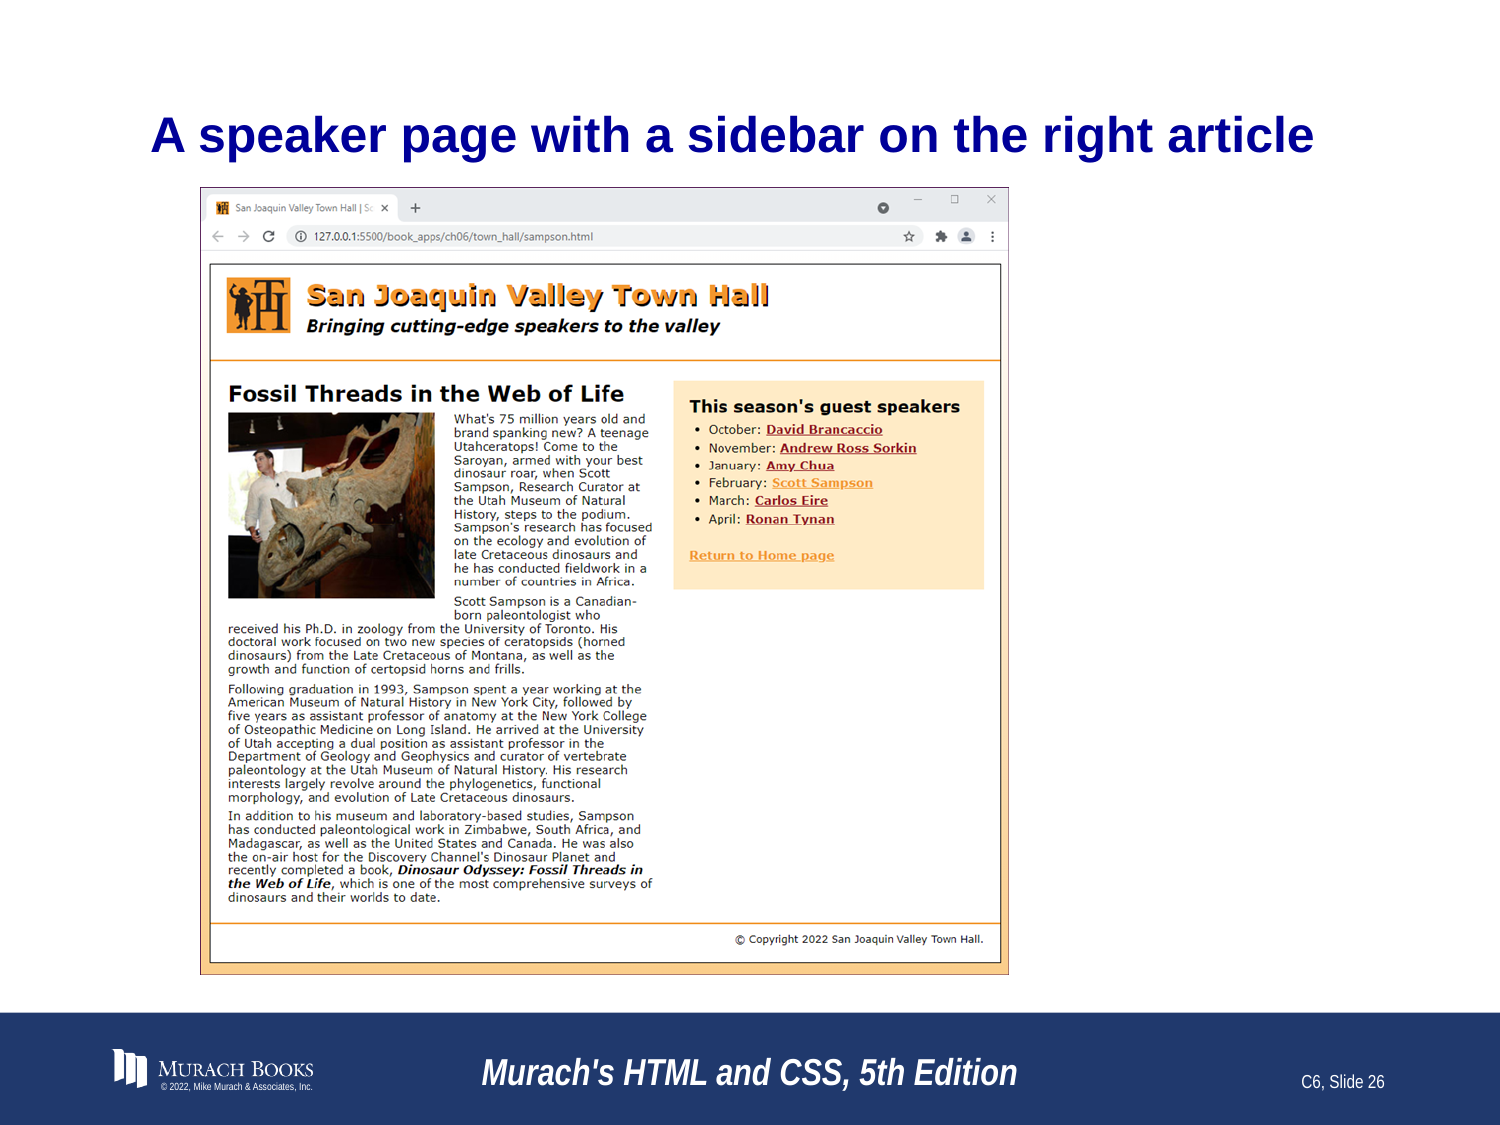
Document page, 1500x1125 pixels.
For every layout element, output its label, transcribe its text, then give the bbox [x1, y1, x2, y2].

title A speaker page with a sidebar on the right article [150, 102, 1350, 164]
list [199, 187, 1009, 976]
slide_number Murach's HTML and CSS, 5th Edition [463, 1025, 1050, 1100]
footer © 2022, Mike Murach & Associates, Inc. [12, 1025, 463, 1100]
slide_number C6, Slide 26 [1087, 1025, 1400, 1100]
